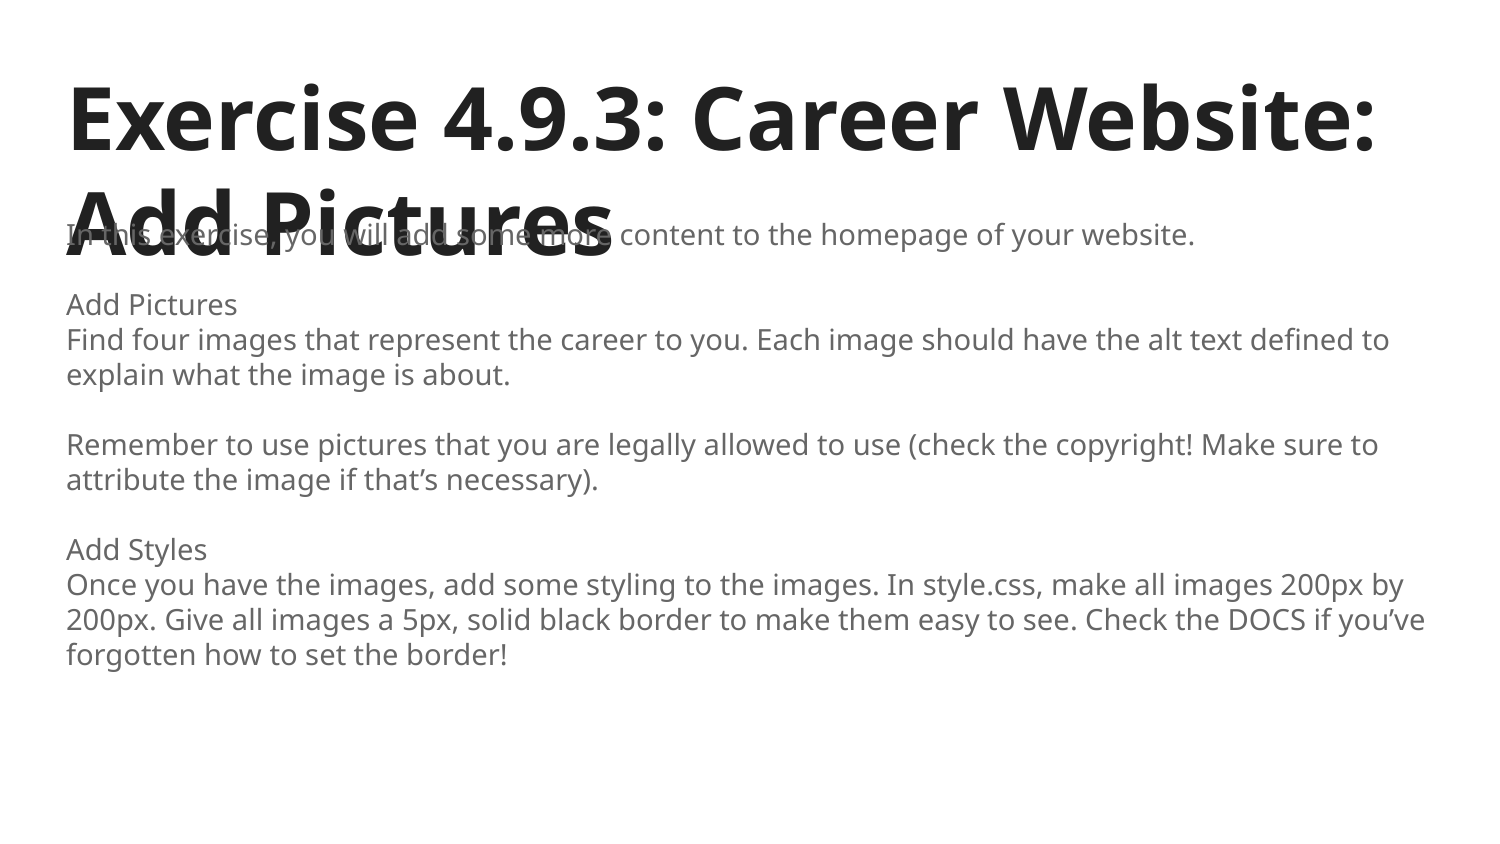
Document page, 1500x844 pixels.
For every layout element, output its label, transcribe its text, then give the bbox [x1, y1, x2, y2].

title Exercise 4.9.3: Career Website: Add Pictures [51, 48, 1449, 180]
list In this exercise, you will add some more content to the homepage of your website. Add Pictures Find four images that represent the career to you. Each image should have the alt text defined to explain what the image is about. Remember to use pictures that you are legally allowed to use (check the copyright! Make sure to attribute the image if that’s necessary). Add Styles Once you have the images, add some styling to the images. In style.css, make all images 200px by 200px. Give all images a 5px, solid black border to make them easy to see. Check the DOCS if you’ve forgotten how to set the border! [51, 201, 1449, 750]
